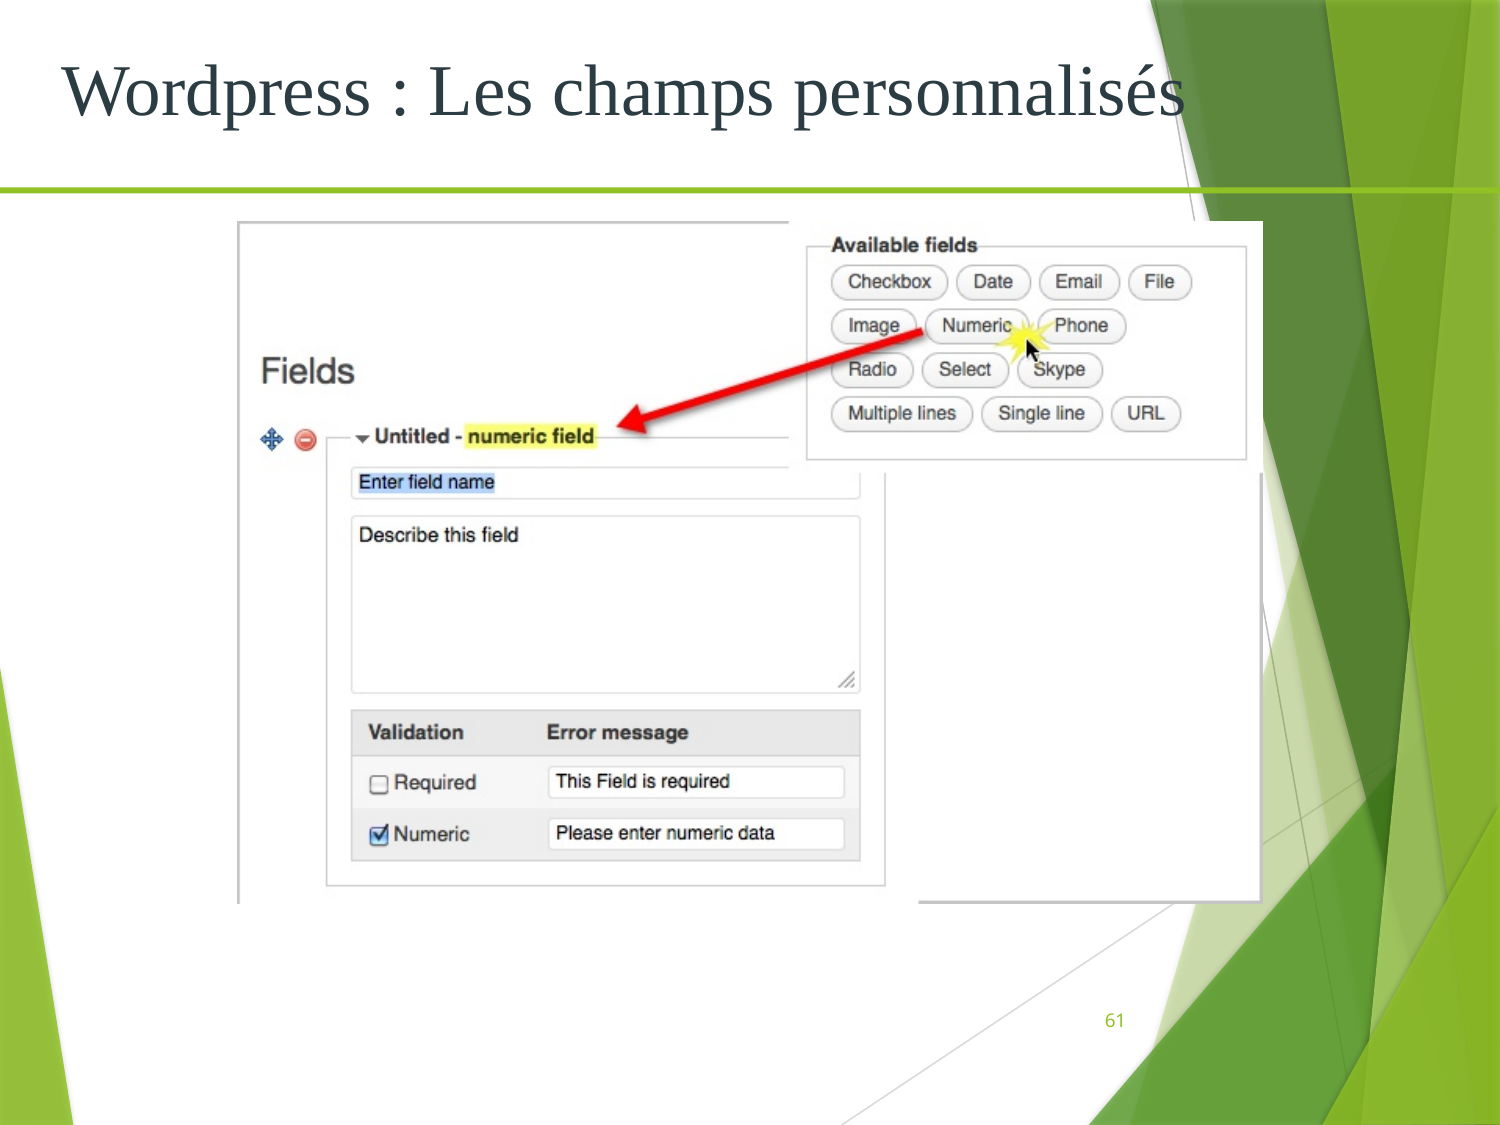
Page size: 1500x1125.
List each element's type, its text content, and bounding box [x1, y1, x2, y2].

text_box [0, 186, 1500, 195]
slide_number 61 [1057, 991, 1142, 1051]
text_box Wordpress : Les champs personnalisés [46, 35, 1418, 164]
list [117, 246, 1393, 1079]
picture [236, 221, 1264, 904]
